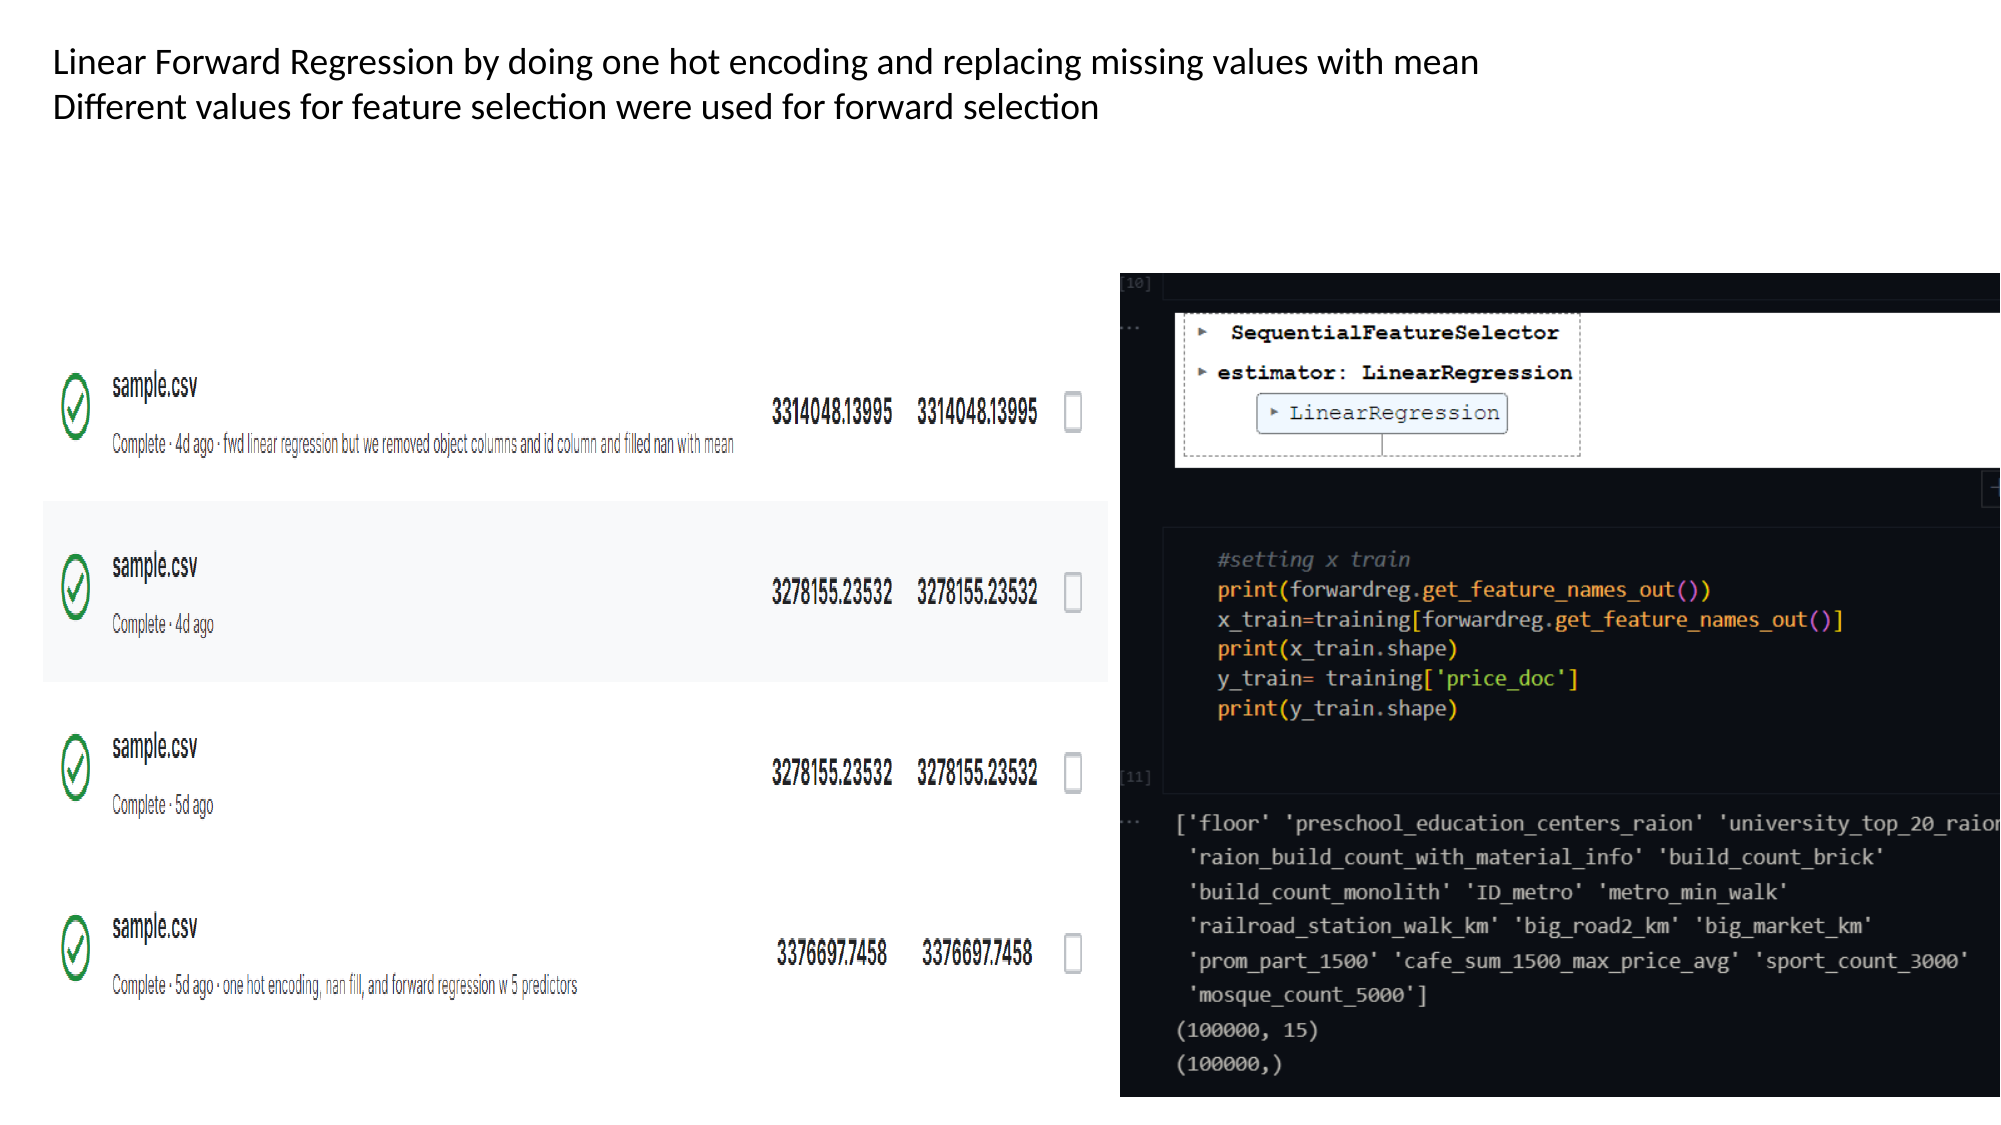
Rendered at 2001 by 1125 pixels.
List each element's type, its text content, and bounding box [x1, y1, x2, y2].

picture [38, 305, 1108, 1065]
picture [1120, 272, 2000, 1097]
text_box Linear Forward Regression by doing one hot encoding and replacing missing values with mean Different values for feature selection were used for forward selection [38, 29, 1954, 135]
